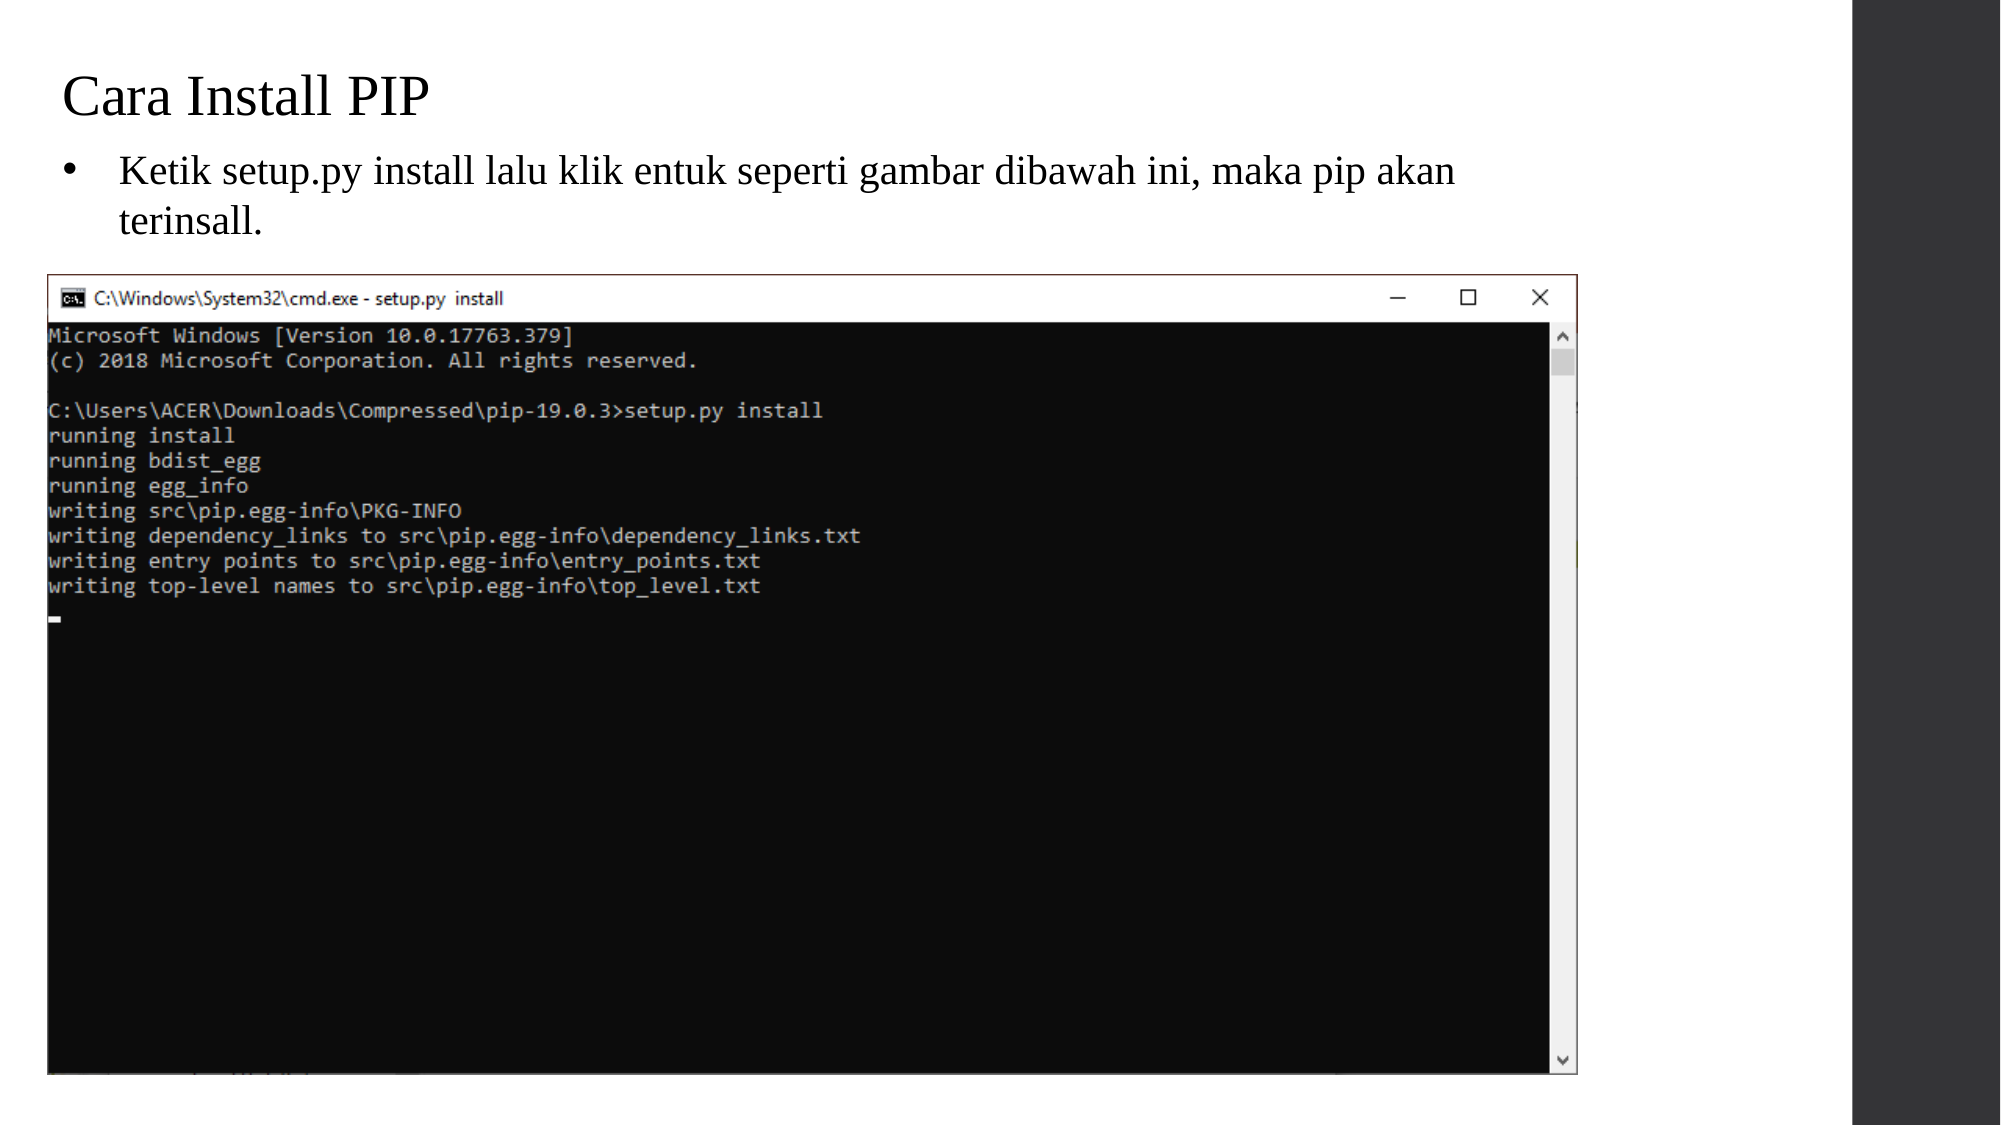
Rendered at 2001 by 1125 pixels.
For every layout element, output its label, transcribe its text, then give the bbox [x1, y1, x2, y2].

text_box Cara Install PIP [47, 50, 481, 135]
text_box Ketik setup.py install lalu klik entuk seperti gambar dibawah ini, maka pip akan terinsall. [47, 135, 1615, 251]
picture [47, 274, 1578, 1076]
